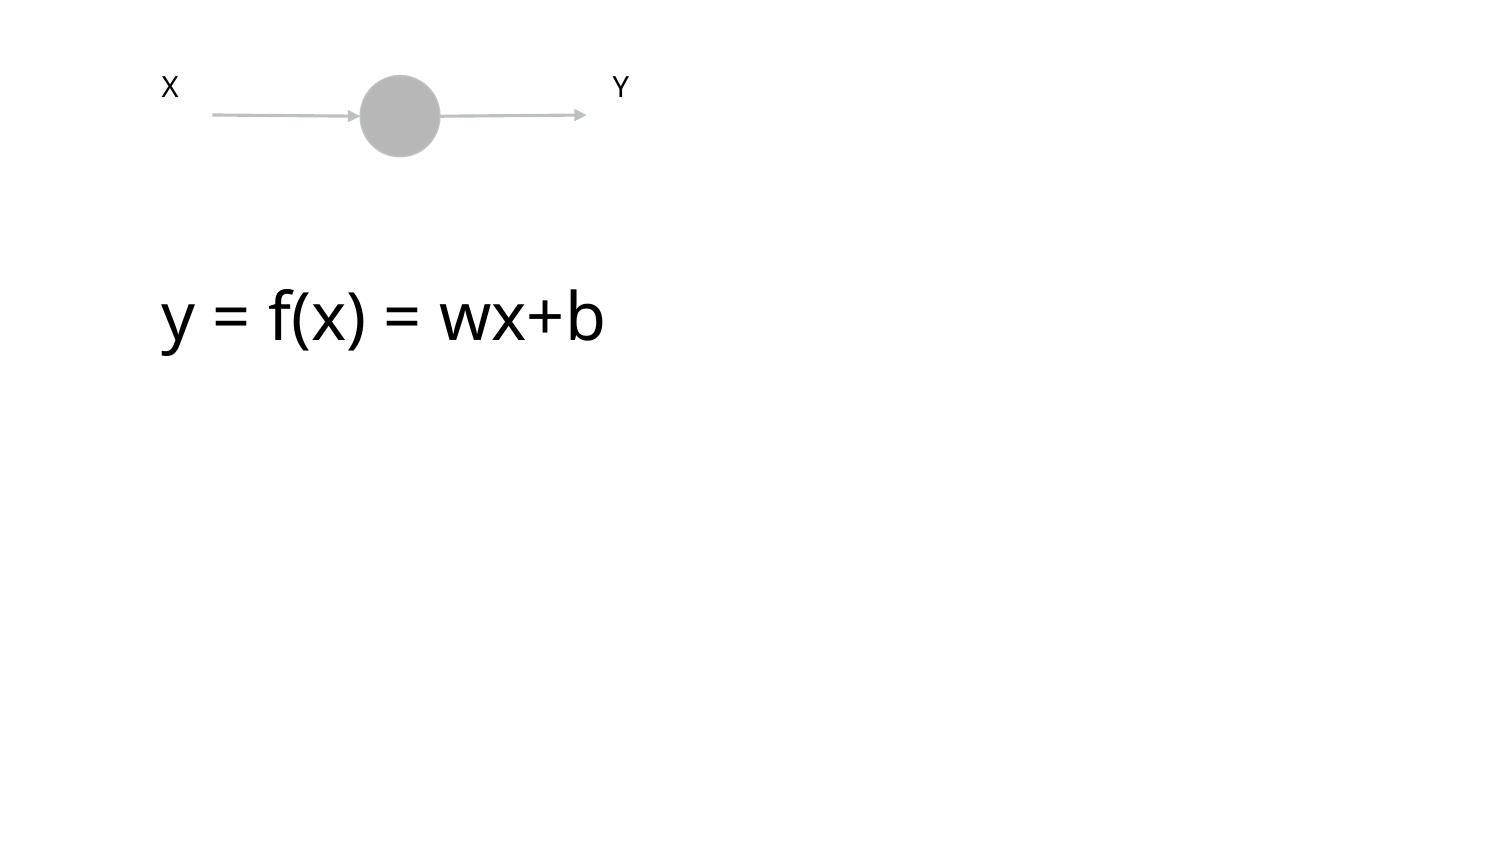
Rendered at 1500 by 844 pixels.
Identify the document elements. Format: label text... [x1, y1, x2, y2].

text_box Y [597, 53, 664, 119]
text_box y = f(x) = wx+b [146, 258, 693, 369]
text_box X [146, 53, 213, 119]
text_box [360, 75, 440, 157]
